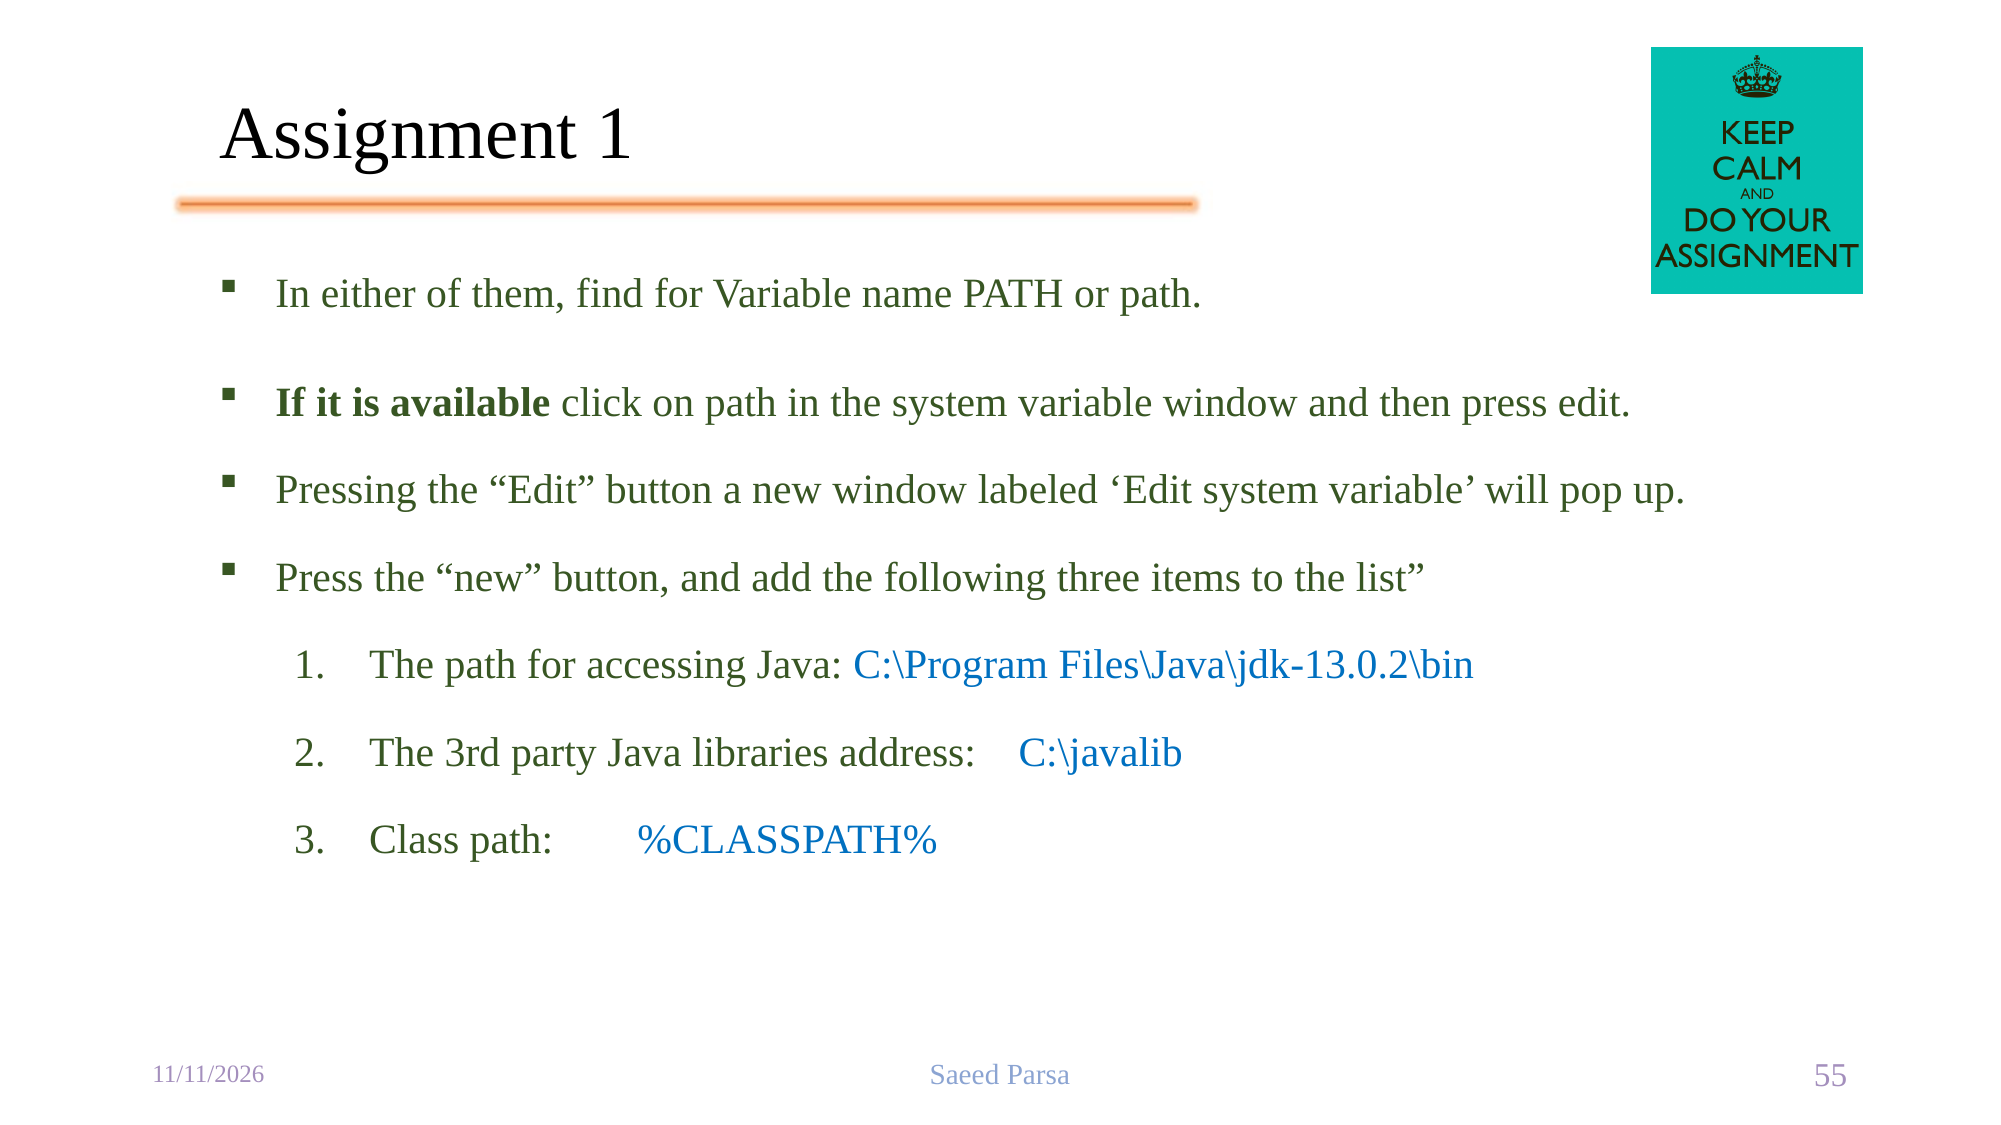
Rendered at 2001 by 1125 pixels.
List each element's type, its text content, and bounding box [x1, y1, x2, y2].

picture [1650, 47, 1863, 294]
slide_number 55 [1412, 1042, 1863, 1103]
text_box In either of them, find for Variable name PATH or path. [204, 248, 1775, 324]
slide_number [137, 1042, 588, 1103]
picture [152, 181, 1213, 237]
text_box If it is available click on path in the system variable window and then press edit. Pressing the “Edit” button a new window labeled ‘Edit system variable’ will pop up. Press the “new” button, and add the following three items to the list” The path for accessing Java: C:\Program Files\Java\jdk-13.0.2\bin The 3rd party Java libraries address: C:\javalib Class path: %CLASSPATH% [204, 341, 1775, 870]
title Assignment 1 [204, 86, 1585, 182]
footer Saeed Parsa [662, 1042, 1338, 1103]
